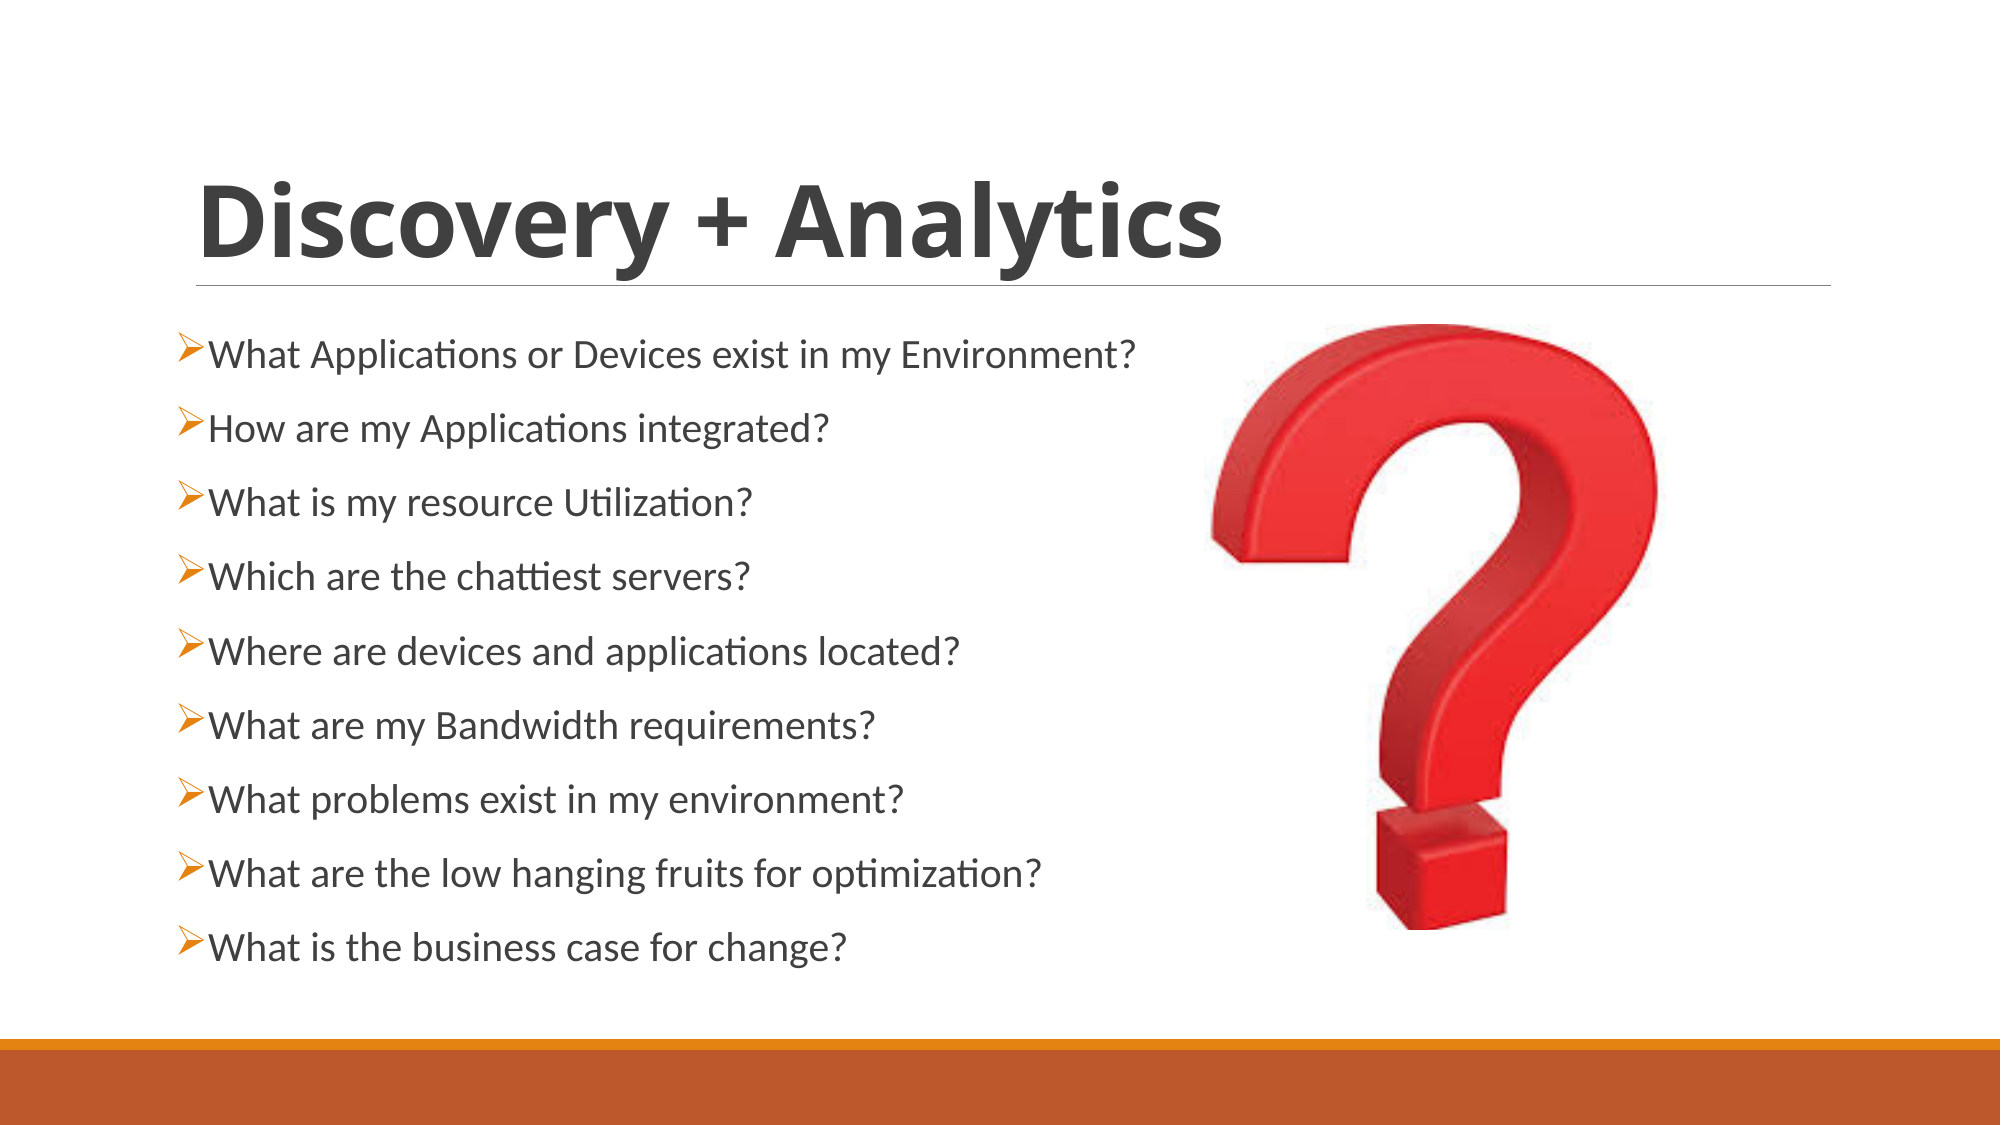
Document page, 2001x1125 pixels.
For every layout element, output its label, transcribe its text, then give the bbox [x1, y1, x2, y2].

title Discovery + Analytics [180, 47, 1830, 285]
picture [1203, 323, 1667, 931]
list What Applications or Devices exist in my Environment? How are my Applications integrated? What is my resource Utilization? Which are the chattiest servers? Where are devices and applications located? What are my Bandwidth requirements? What problems exist in my environment? What are the low hanging fruits for optimization? What is the business case for change? [174, 324, 1825, 985]
